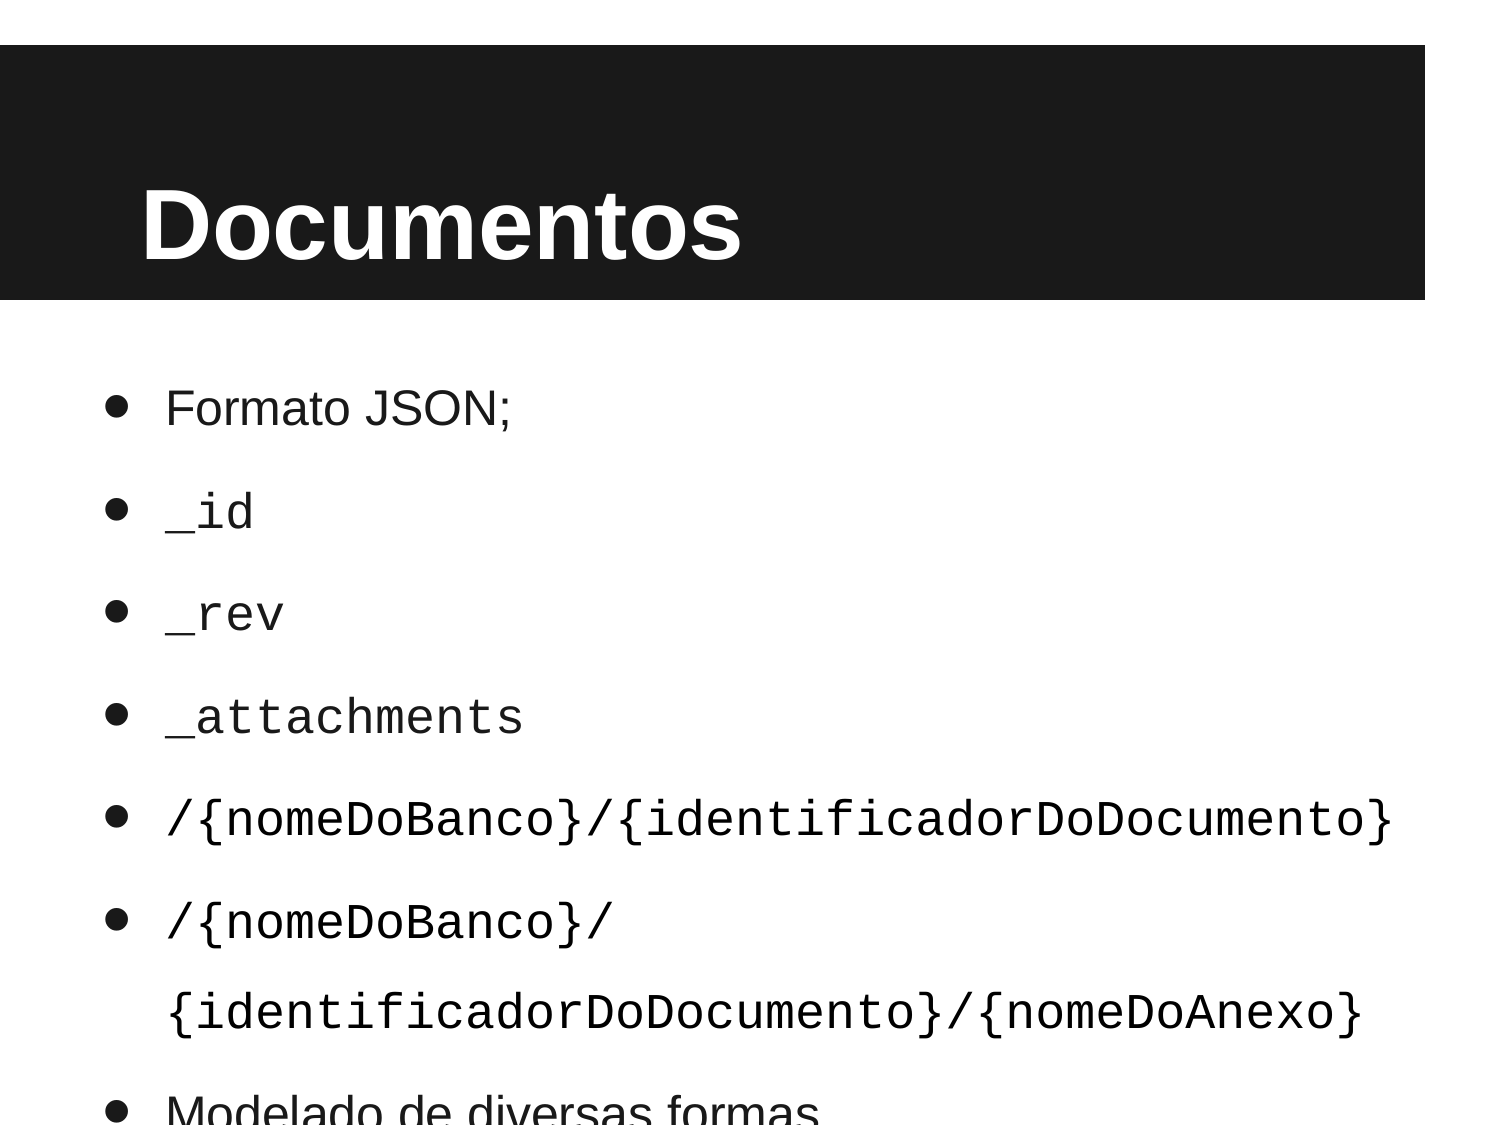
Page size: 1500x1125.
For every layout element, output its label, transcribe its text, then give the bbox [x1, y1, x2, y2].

title Documentos [75, 45, 1425, 295]
list Formato JSON; _id _rev _attachments /{nomeDoBanco}/{identificadorDoDocumento} /{nomeDoBanco}/{identificadorDoDocumento}/{nomeDoAnexo} Modelado de diversas formas. [75, 330, 1425, 1089]
